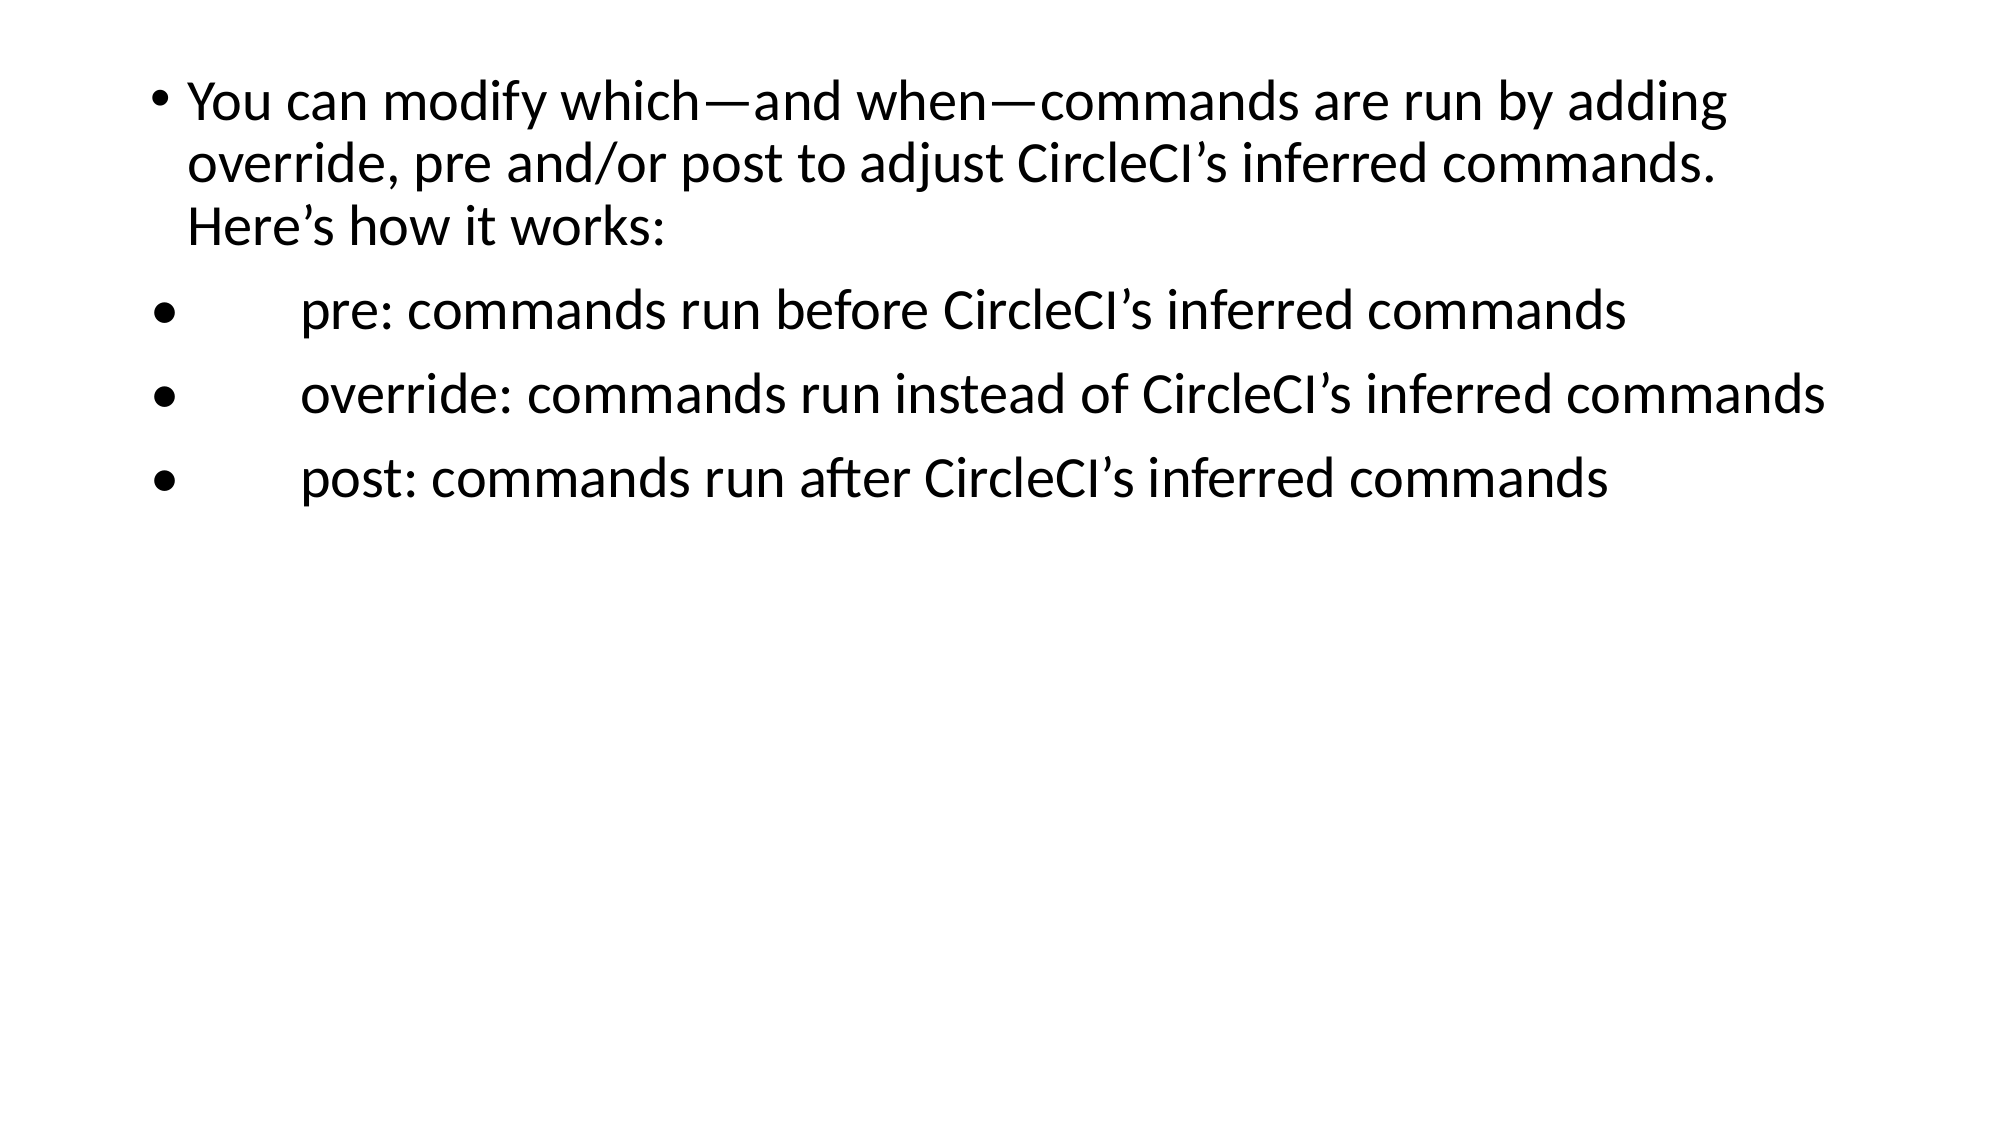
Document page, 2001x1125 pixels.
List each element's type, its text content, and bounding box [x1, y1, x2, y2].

list You can modify which—and when—commands are run by adding override, pre and/or post to adjust CircleCI’s inferred commands. Here’s how it works: • pre: commands run before CircleCI’s inferred commands • override: commands run instead of CircleCI’s inferred commands • post: commands run after CircleCI’s inferred commands [135, 62, 1861, 1053]
